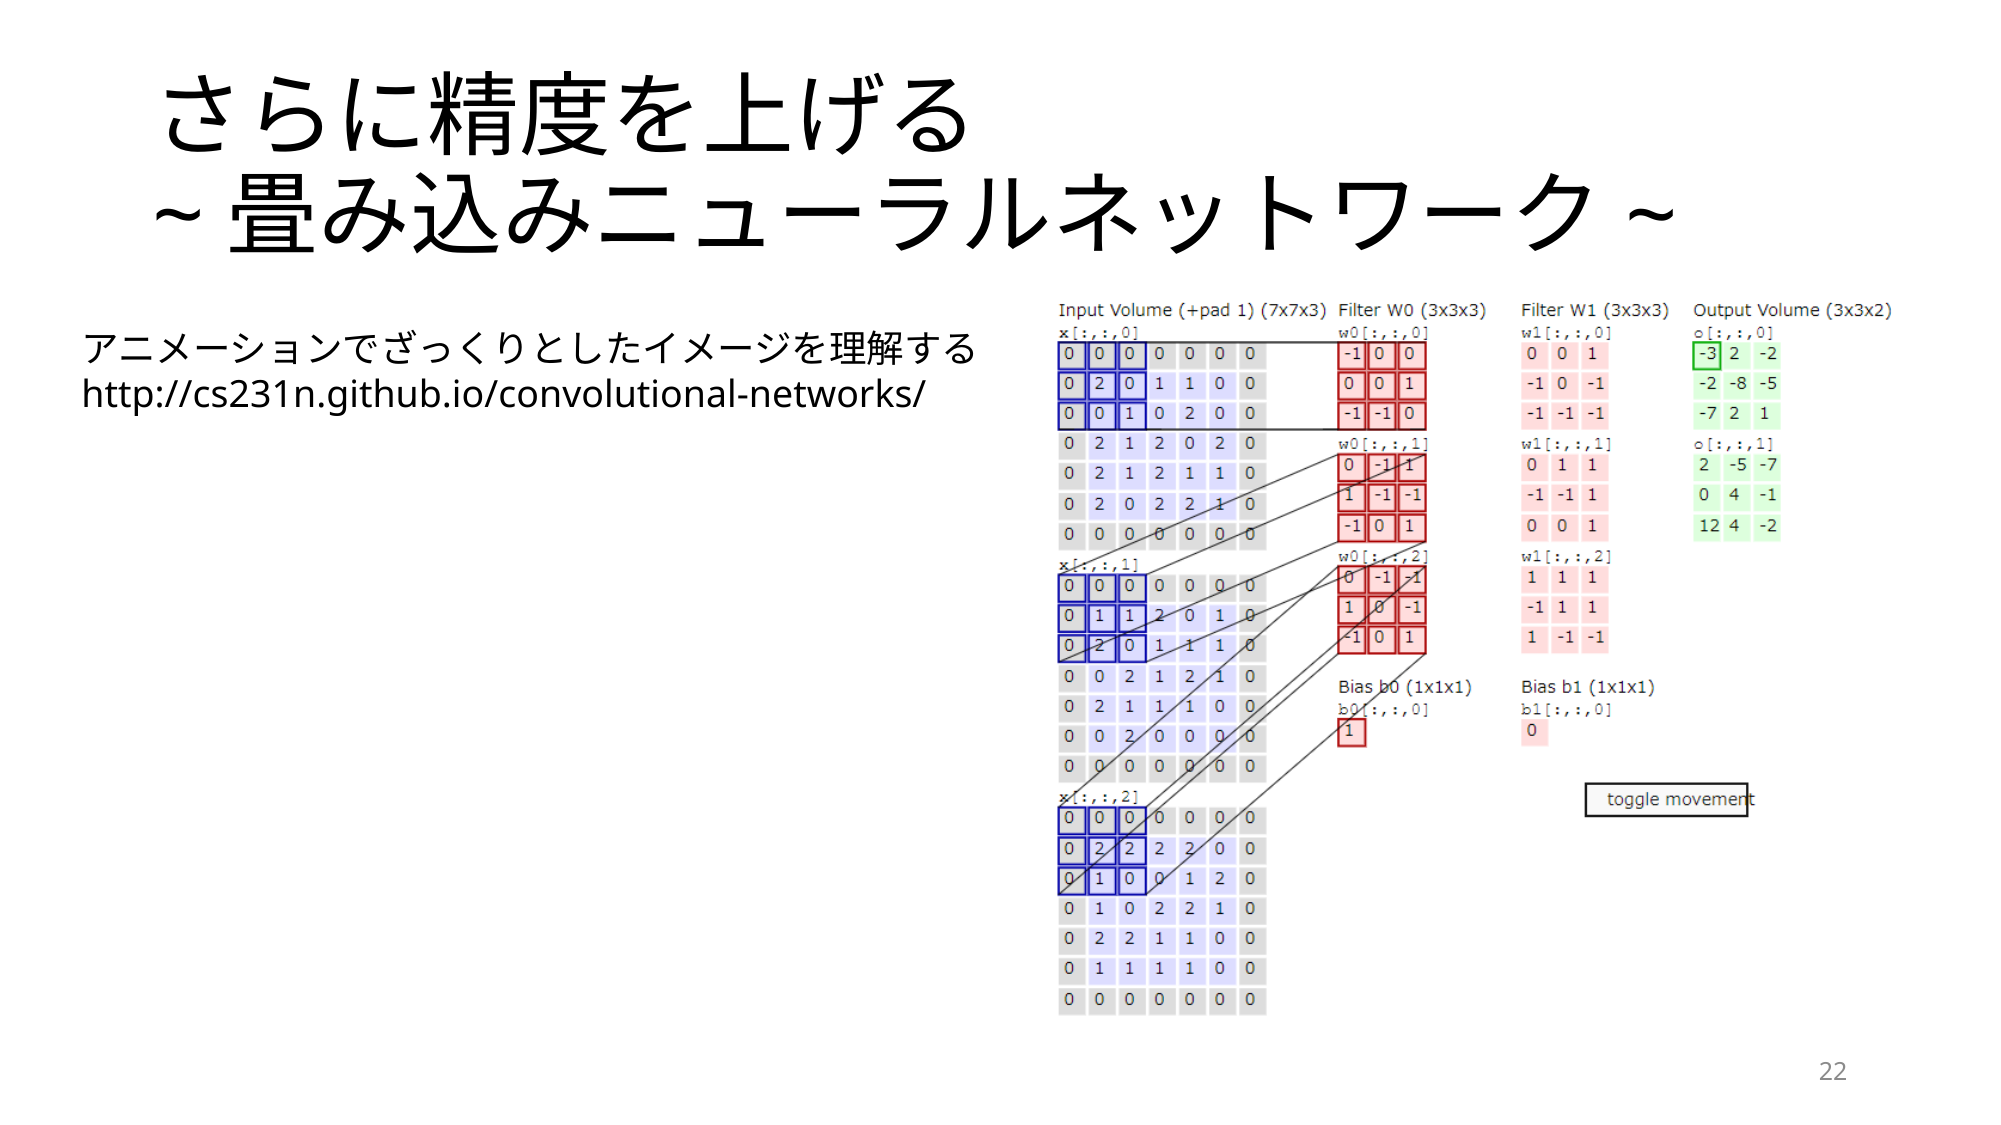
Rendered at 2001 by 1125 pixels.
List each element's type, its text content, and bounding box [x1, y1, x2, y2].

title さらに精度を上げる ~畳み込みニューラルネットワーク~ [137, 59, 1863, 278]
text_box アニメーションでざっくりとしたイメージを理解する http://cs231n.github.io/convolutional-networks/ [66, 317, 995, 422]
picture [1054, 297, 1898, 1023]
slide_number 22 [1412, 1042, 1863, 1103]
